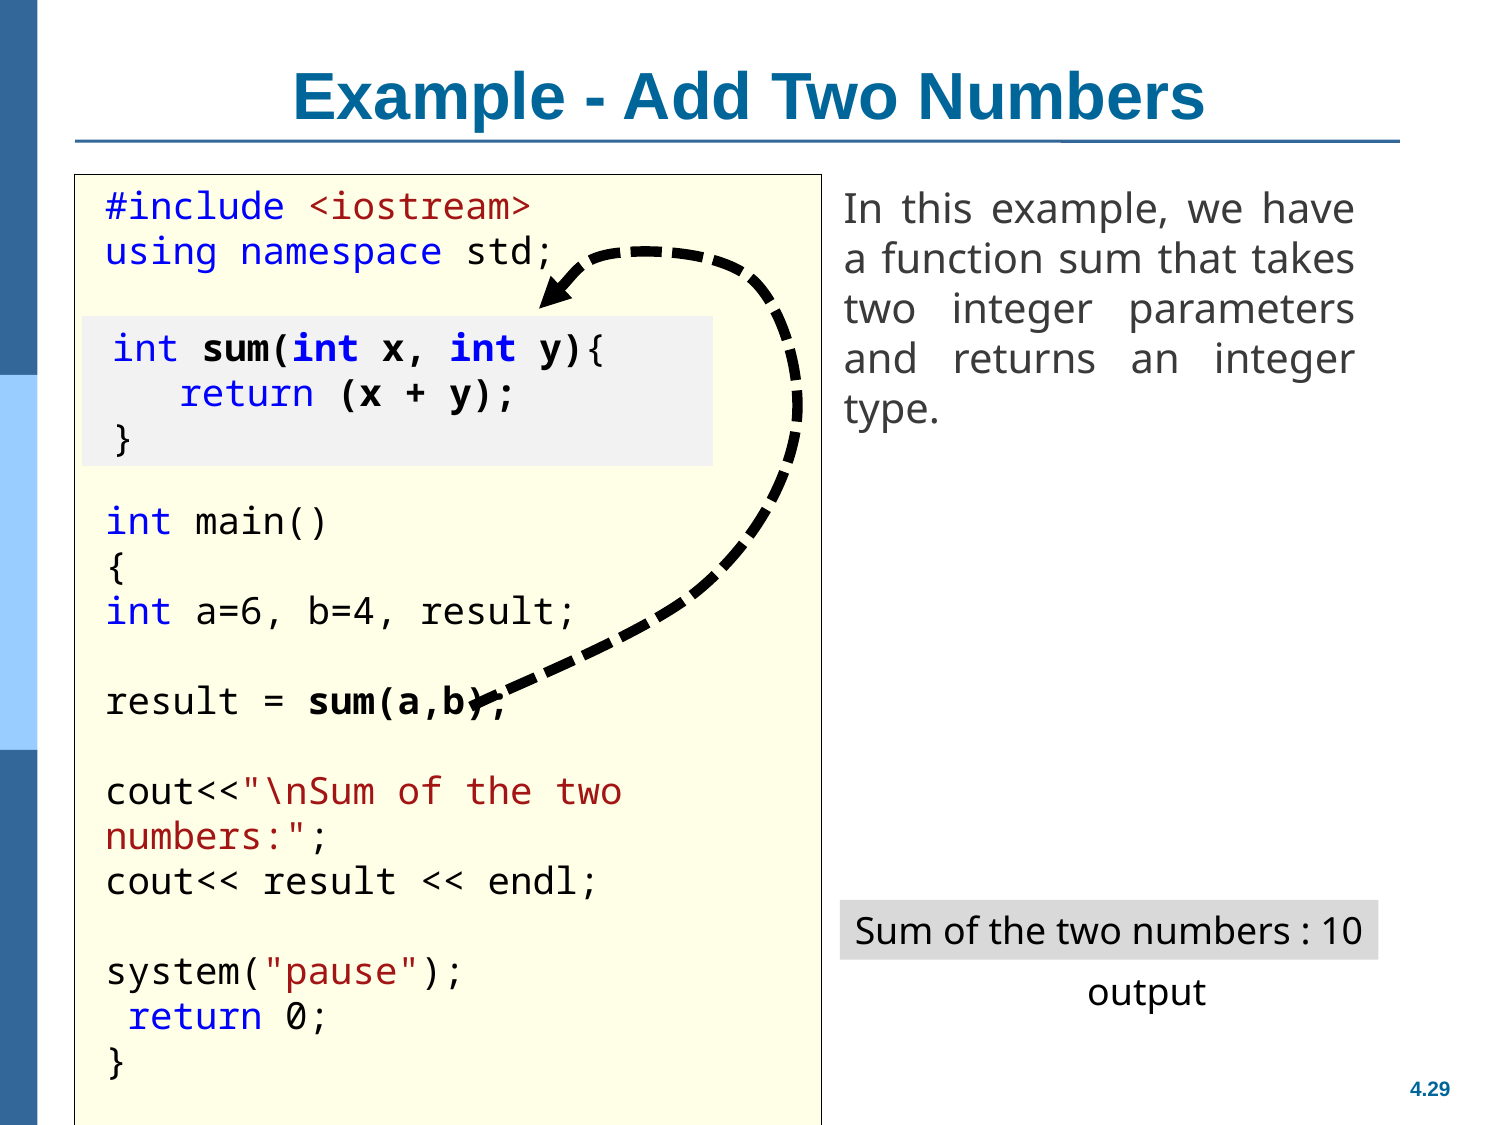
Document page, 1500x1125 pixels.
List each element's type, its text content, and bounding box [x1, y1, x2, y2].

text_box Sum of the two numbers : 10 [839, 899, 1379, 960]
text_box int sum(int x, int y){ return (x + y); } [81, 316, 713, 466]
text_box [470, 251, 798, 707]
text_box In this example, we have a function sum that takes two integer parameters and returns an integer type. [828, 174, 1371, 440]
text_box #include <iostream> using namespace std; int sum(int x, int y){ return (x + y); } int main() { int a=6, b=4, result; result = sum(a,b); cout<<"\nSum of the two numbers:"; cout<< result << endl; system("pause"); return 0; } [74, 174, 822, 1125]
title Example - Add Two Numbers [75, 45, 1425, 141]
text_box output [1072, 960, 1221, 1021]
